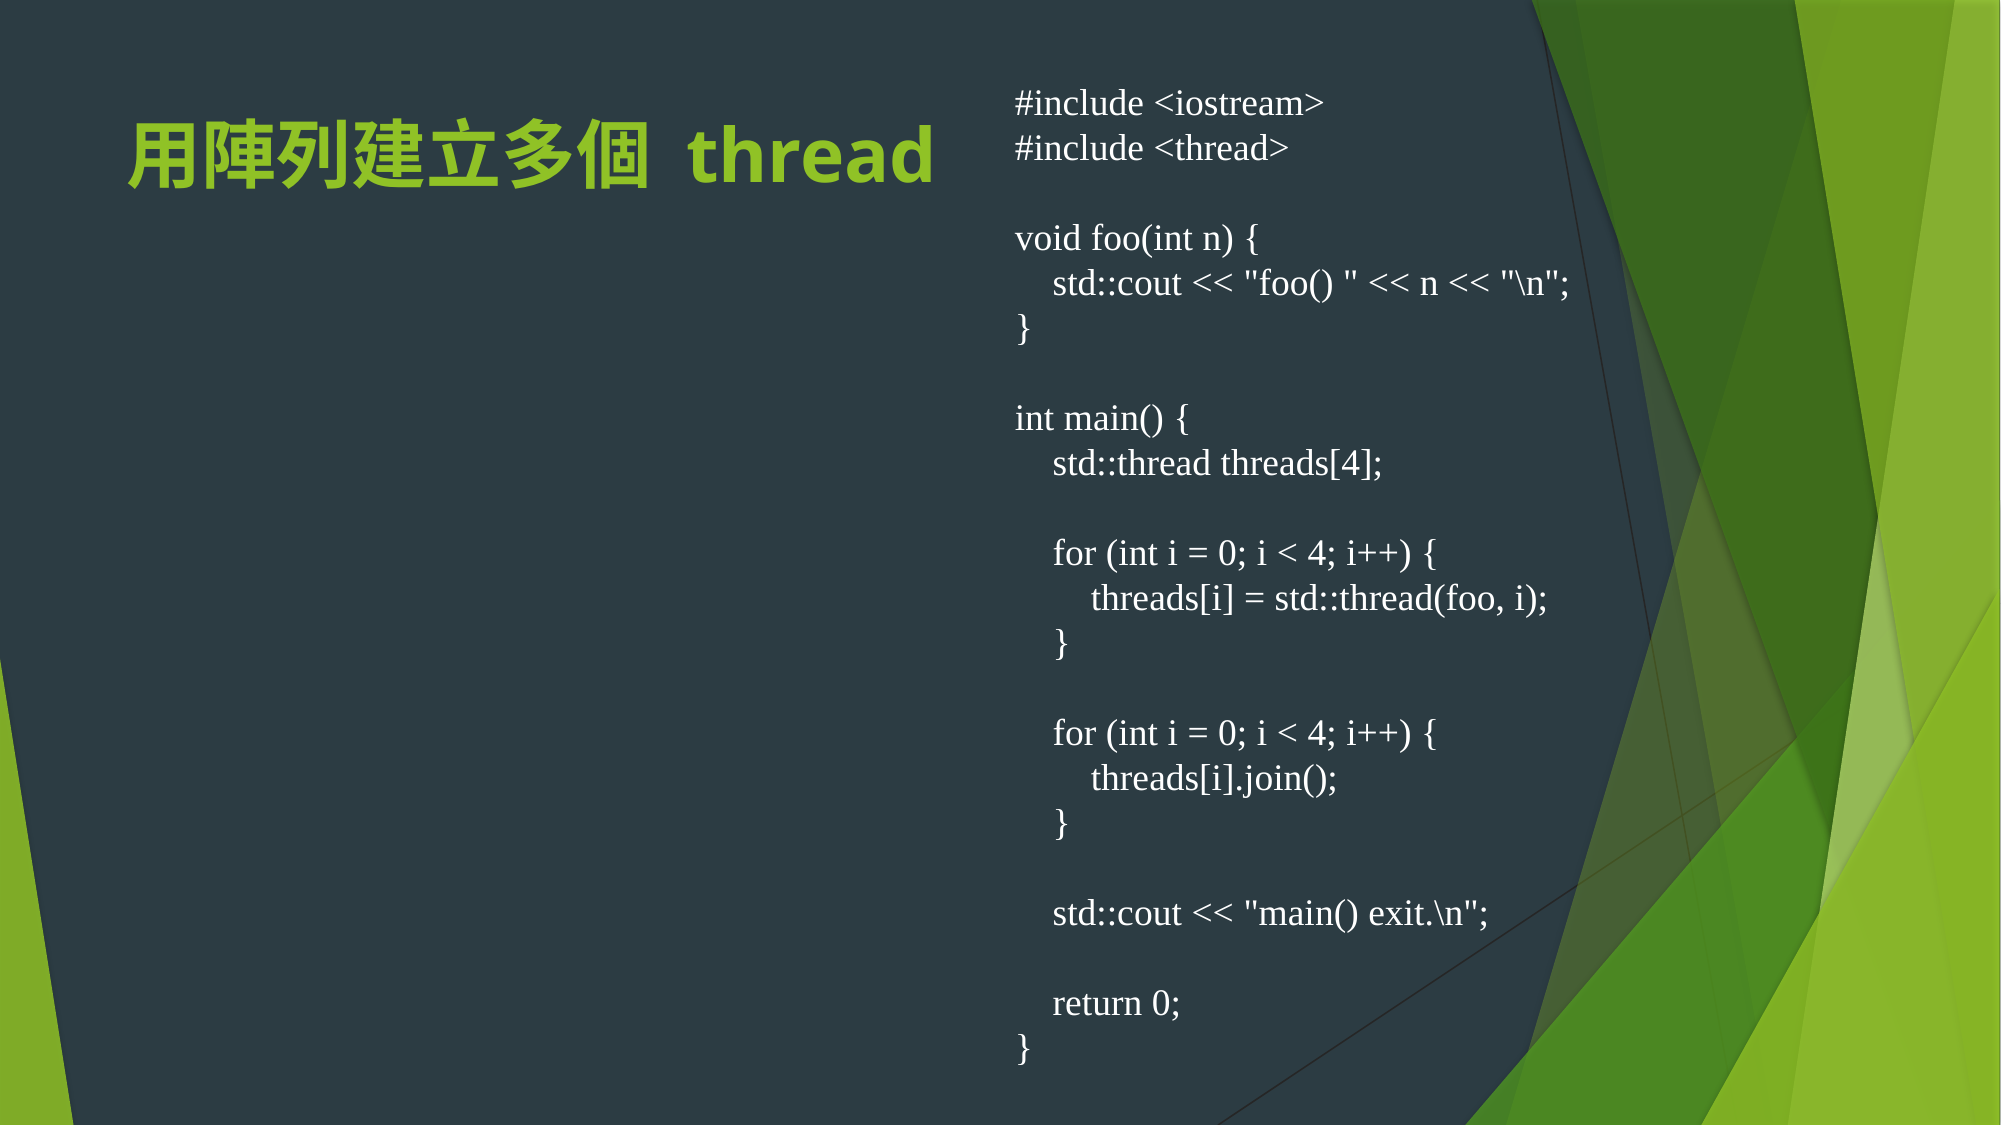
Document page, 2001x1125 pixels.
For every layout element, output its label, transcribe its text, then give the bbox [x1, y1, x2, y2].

text_box #include <iostream> #include <thread> void foo(int n) { std::cout << "foo() " << n << "\n"; } int main() { std::thread threads[4]; for (int i = 0; i < 4; i++) { threads[i] = std::thread(foo, i); } for (int i = 0; i < 4; i++) { threads[i].join(); } std::cout << "main() exit.\n"; return 0; } [999, 70, 1956, 1075]
title 用陣列建立多個 thread [111, 99, 999, 317]
